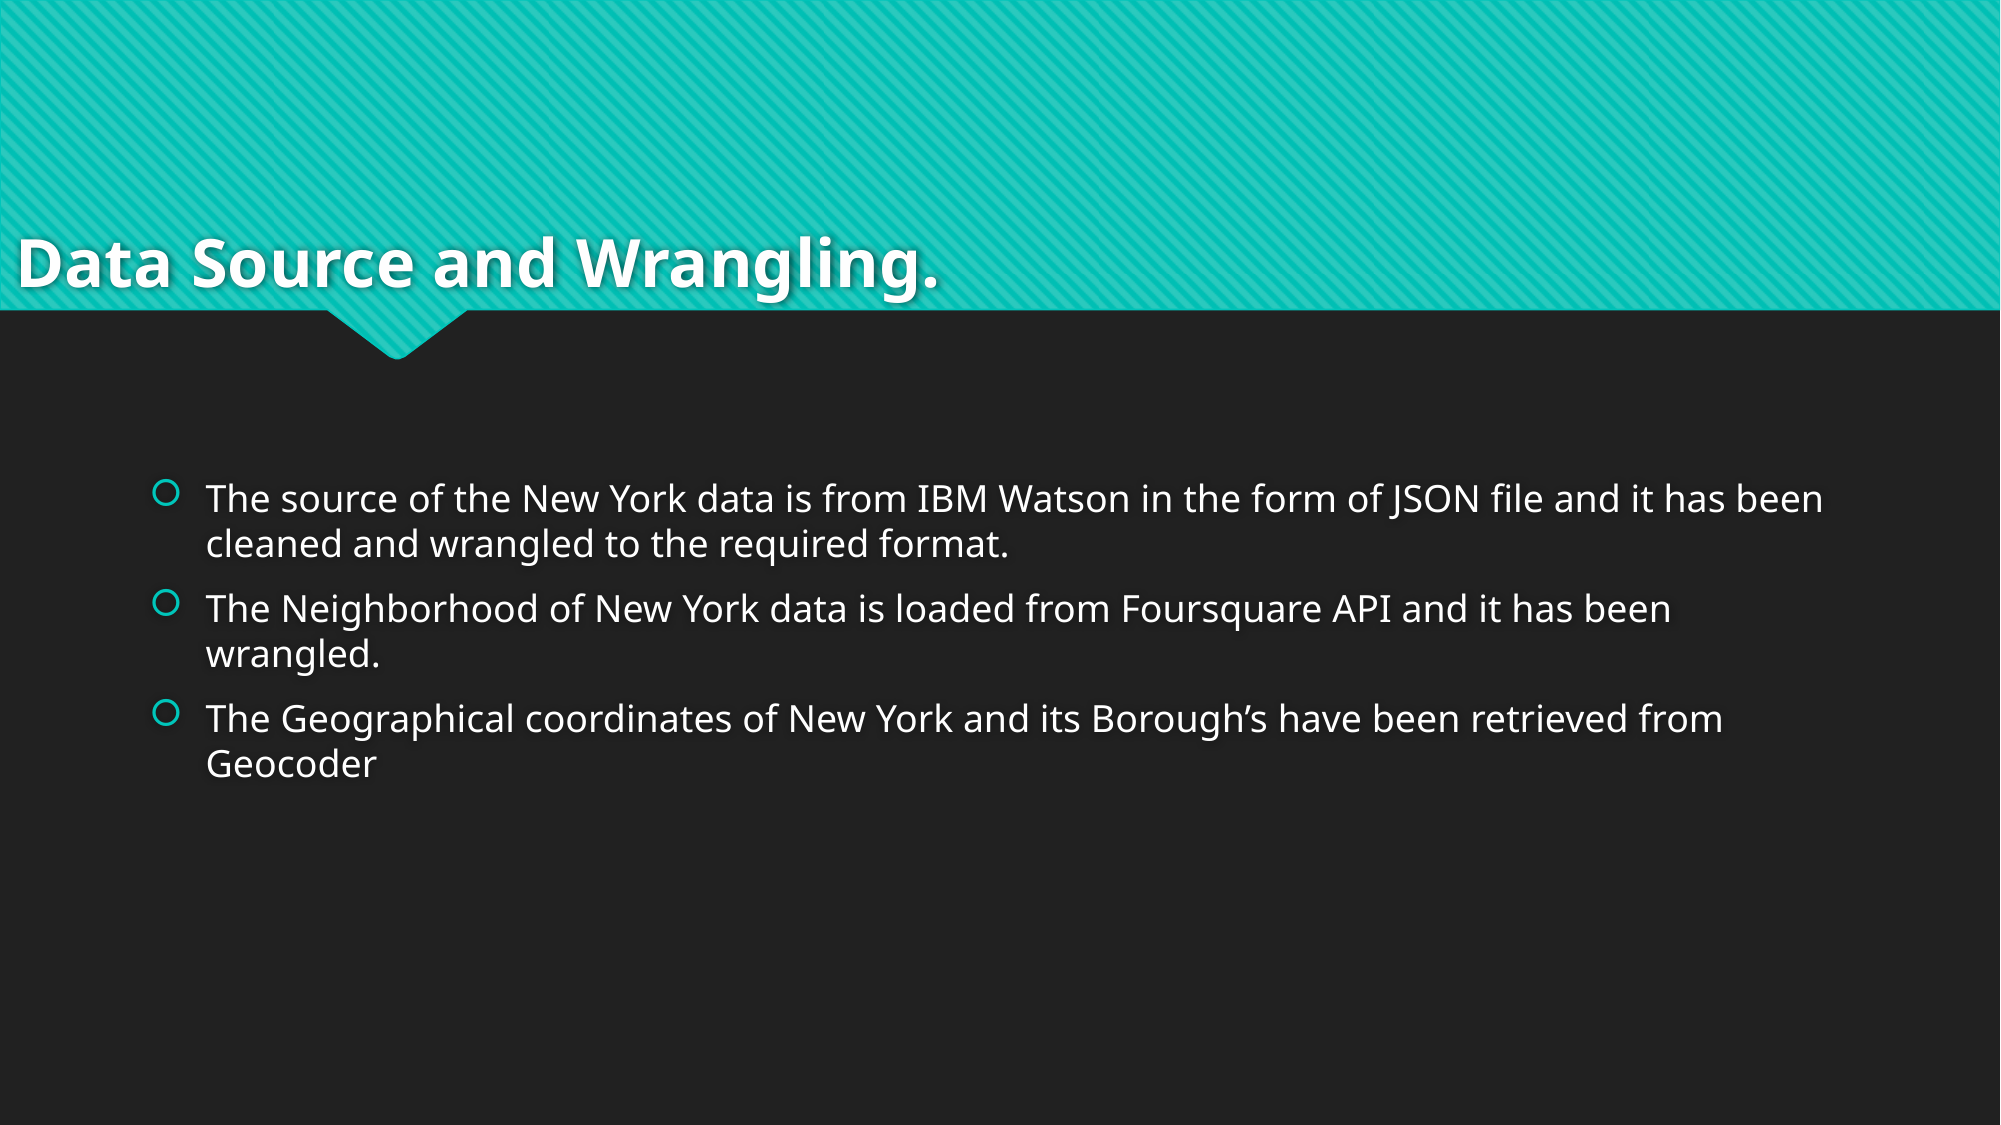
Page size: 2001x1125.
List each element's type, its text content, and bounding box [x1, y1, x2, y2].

title Data Source and Wrangling. [0, 184, 1868, 309]
list The source of the New York data is from IBM Watson in the form of JSON file and it has been cleaned and wrangled to the required format. The Neighborhood of New York data is loaded from Foursquare API and it has been wrangled. The Geographical coordinates of New York and its Borough’s have been retrieved from Geocoder [134, 364, 1866, 962]
